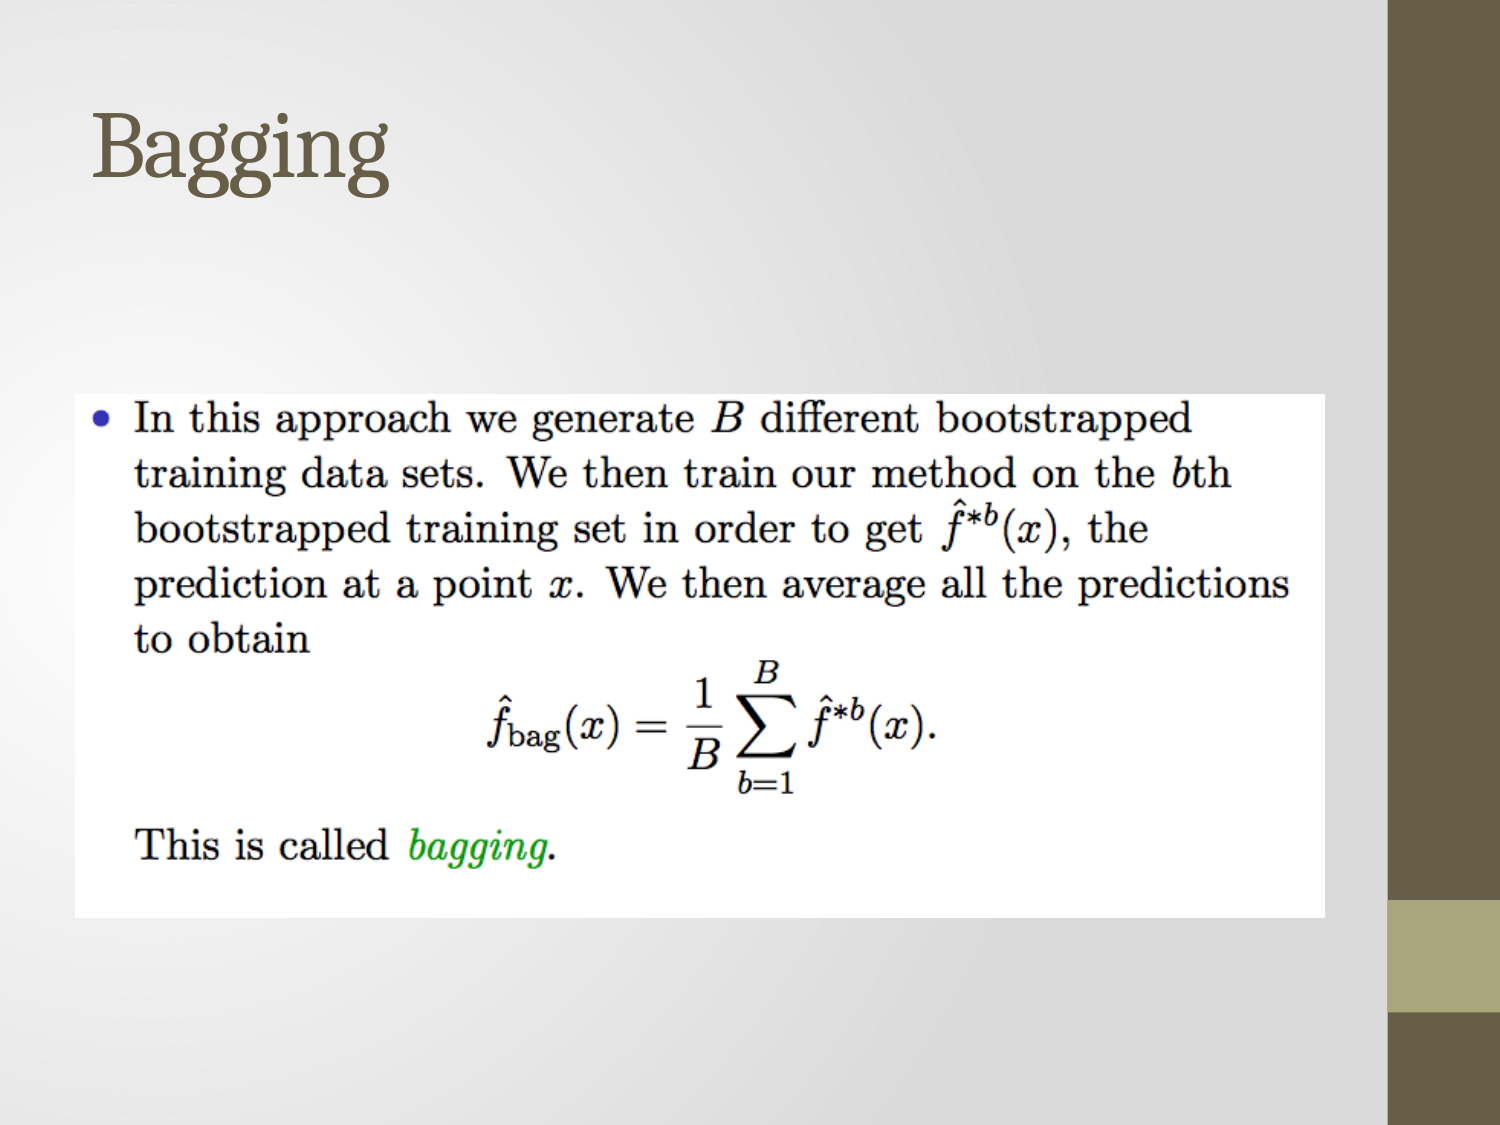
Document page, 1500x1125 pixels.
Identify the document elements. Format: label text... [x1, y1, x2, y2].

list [74, 261, 1326, 1051]
title Bagging [75, 45, 1325, 233]
